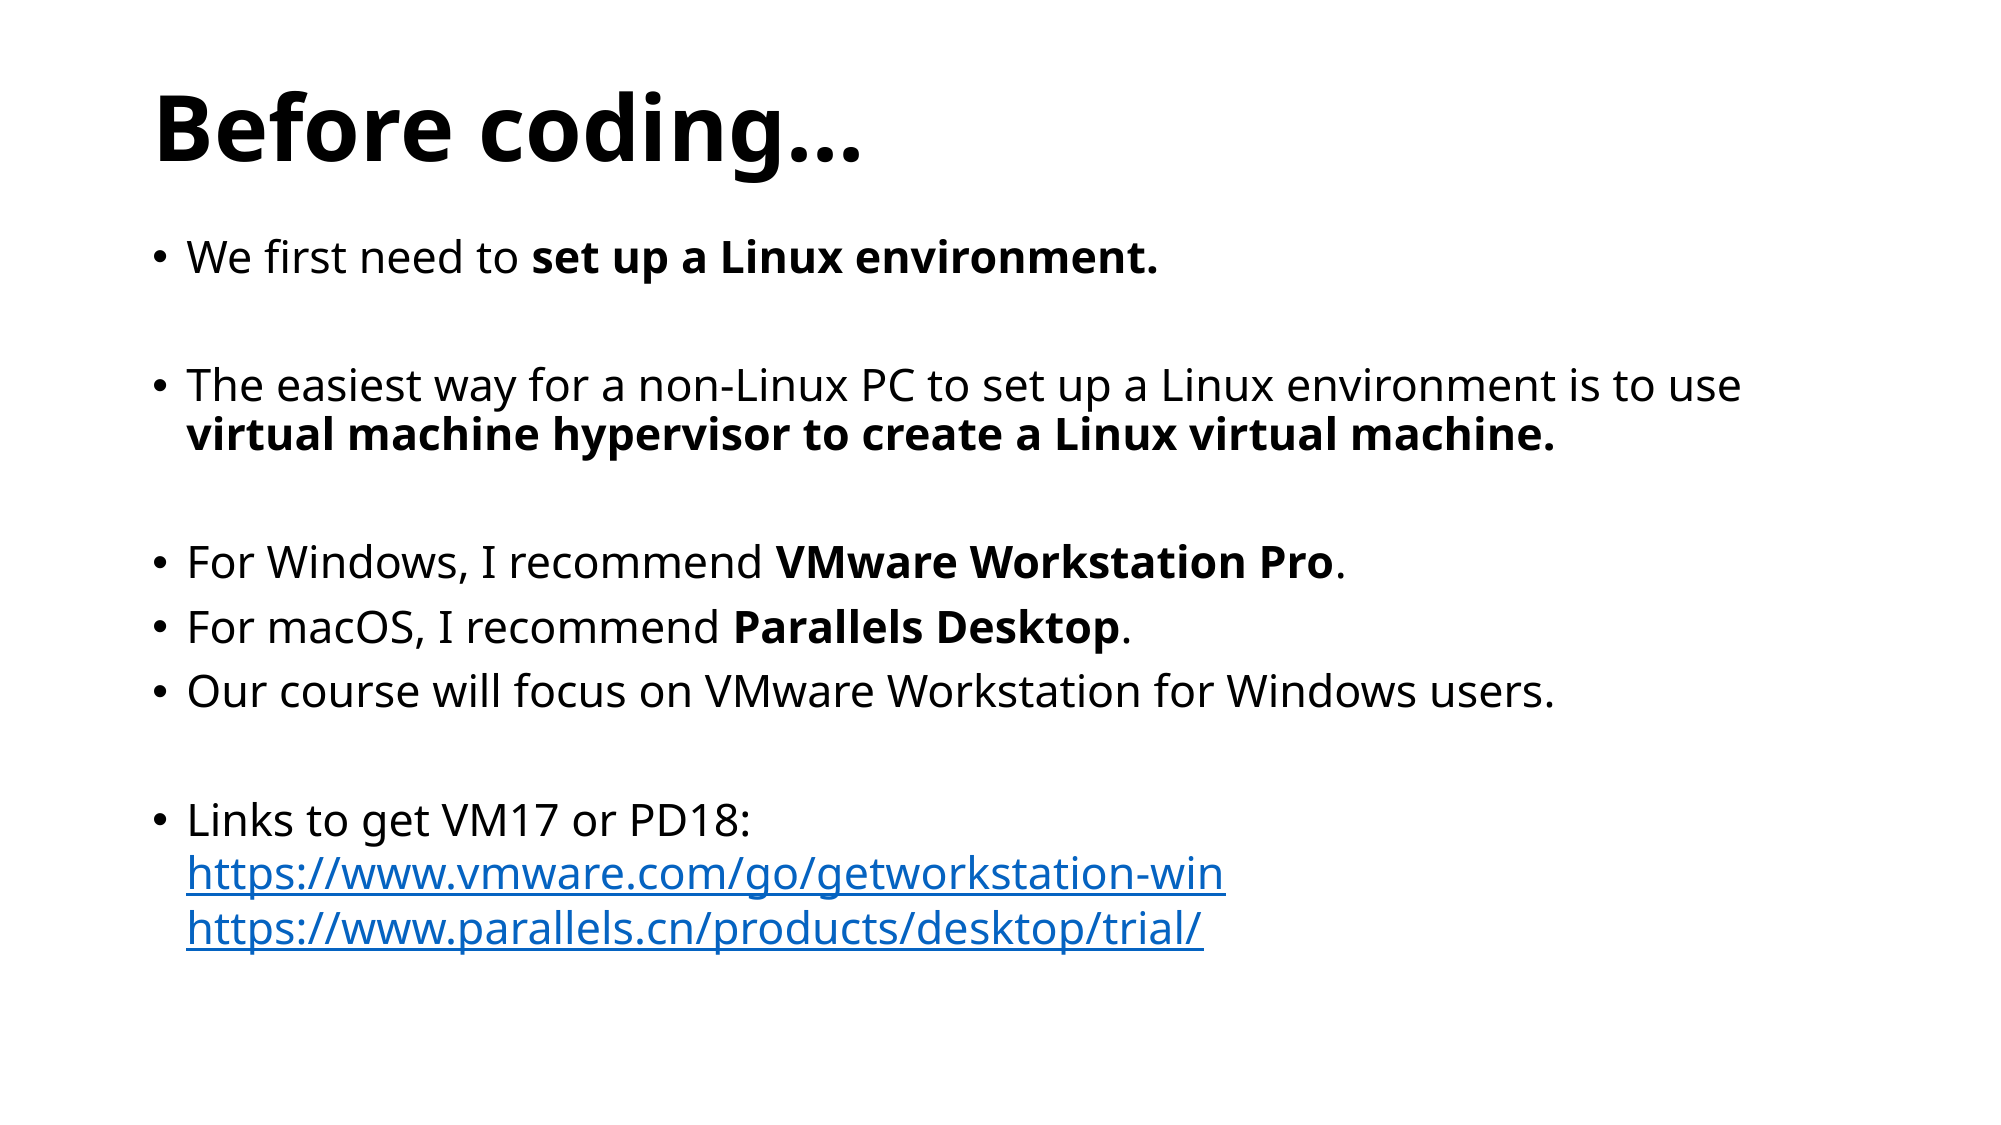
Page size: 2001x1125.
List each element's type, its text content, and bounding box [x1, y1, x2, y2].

list We first need to set up a Linux environment. The easiest way for a non-Linux PC to set up a Linux environment is to use virtual machine hypervisor to create a Linux virtual machine. For Windows, I recommend VMware Workstation Pro. For macOS, I recommend Parallels Desktop. Our course will focus on VMware Workstation for Windows users. Links to get VM17 or PD18: https://www.vmware.com/go/getworkstation-win https://www.parallels.cn/products/desktop/trial/ [137, 226, 1863, 1014]
title Before coding... [137, 59, 1863, 205]
